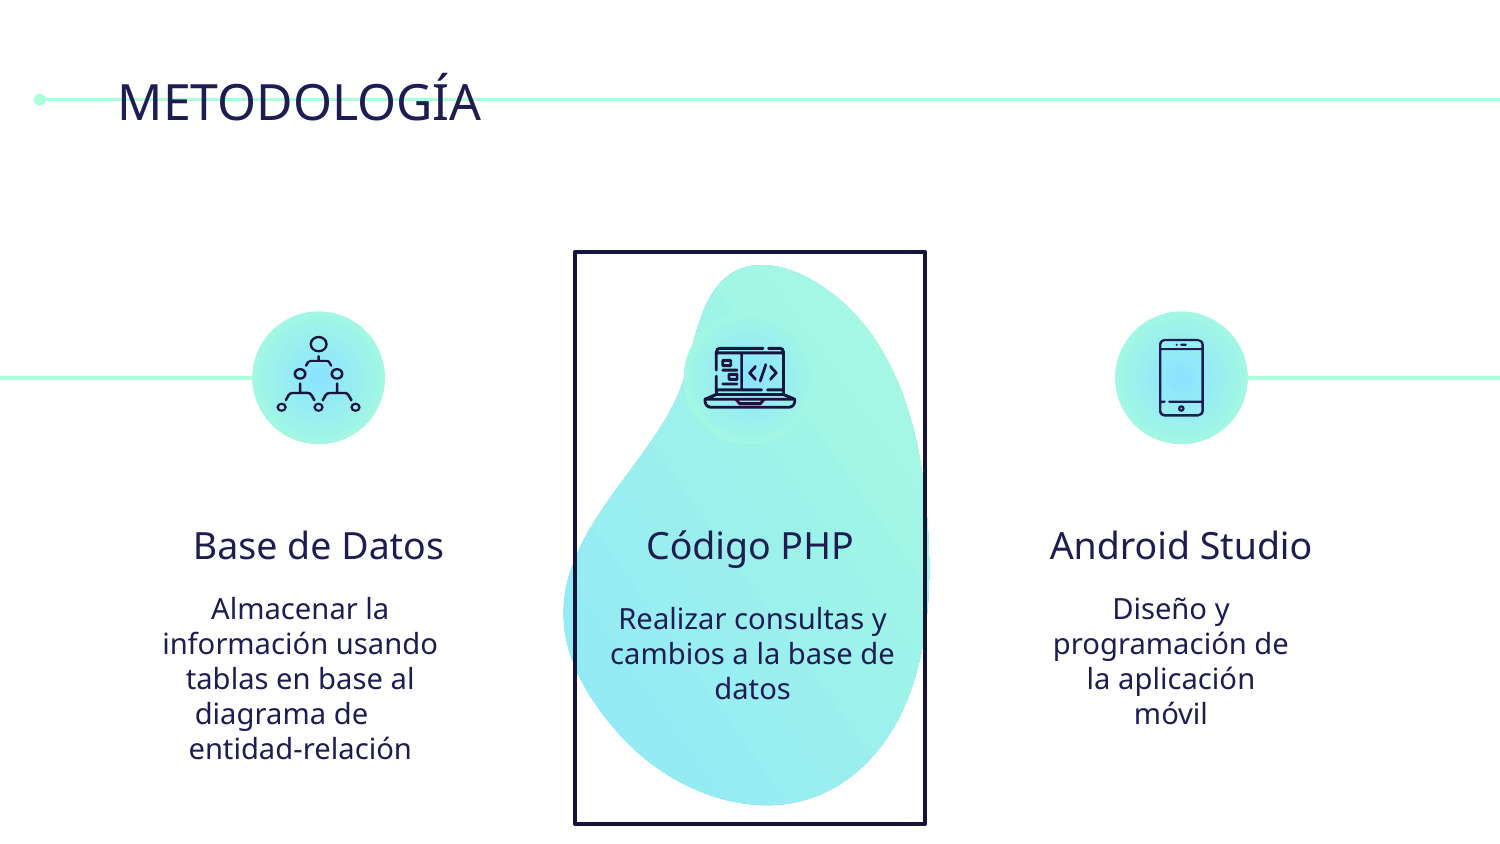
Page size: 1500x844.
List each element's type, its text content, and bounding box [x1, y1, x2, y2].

title Código PHP [568, 493, 573, 583]
text_box [563, 579, 573, 662]
title Código PHP [927, 493, 932, 583]
text_box [252, 311, 385, 444]
list Almacenar la información usando tablas en base al diagrama de entidad-relación [141, 583, 459, 765]
text_box [1115, 311, 1248, 444]
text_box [703, 346, 797, 409]
title Android Studio [999, 493, 1363, 583]
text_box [276, 335, 361, 413]
text_box [573, 250, 927, 826]
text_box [1158, 338, 1205, 417]
title Base de Datos [137, 493, 501, 583]
title METODOLOGÍA [102, 55, 1101, 144]
list Diseño y programación de la aplicación móvil [1036, 583, 1306, 765]
